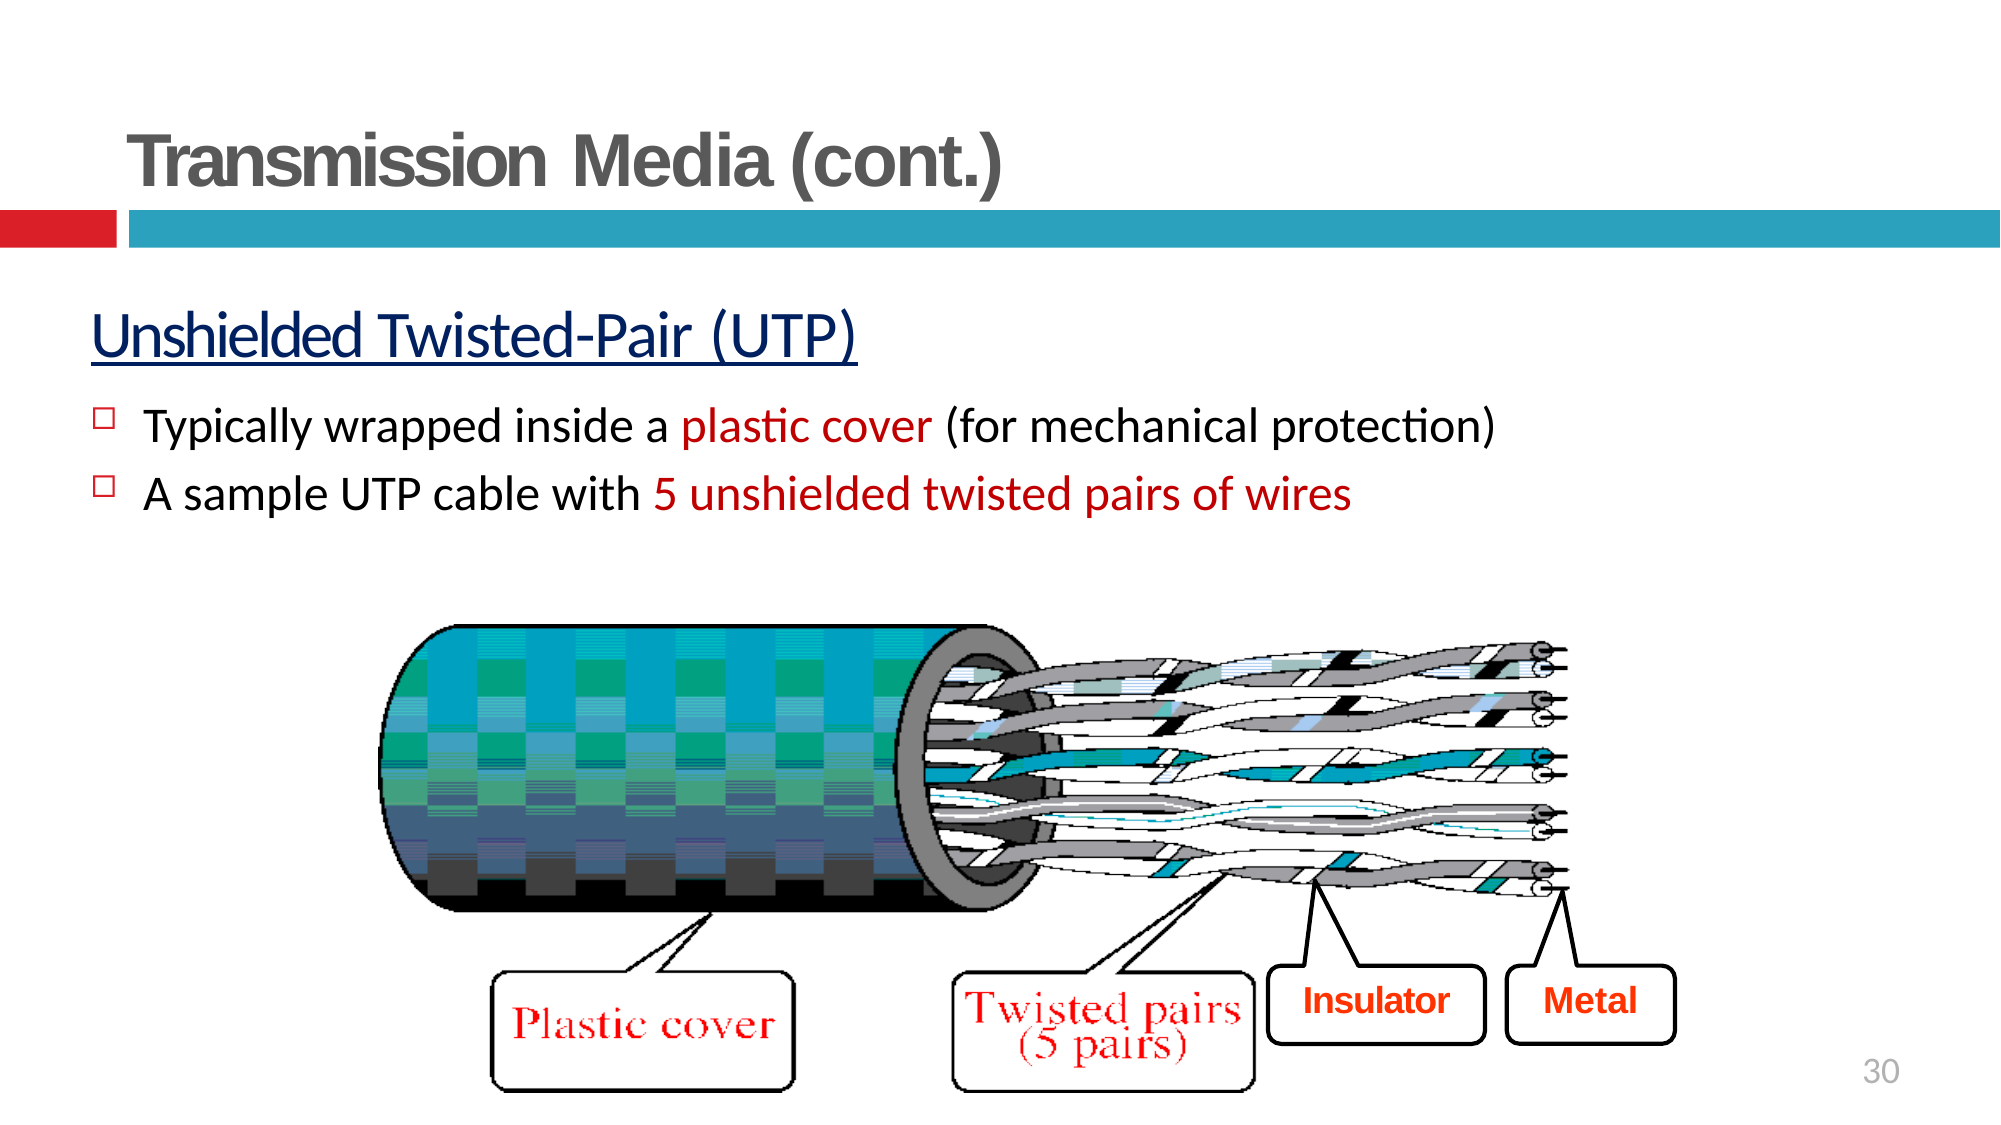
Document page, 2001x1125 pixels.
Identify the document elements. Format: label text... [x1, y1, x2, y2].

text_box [377, 624, 1678, 1094]
title Transmission Media (cont.) [124, 109, 1507, 257]
slide_number 30 [1682, 1046, 1900, 1092]
text_box Unshielded Twisted-Pair (UTP) Typically wrapped inside a plastic cover (for mechanical protection) A sample UTP cable with 5 unshielded twisted pairs of wires [88, 257, 1930, 521]
